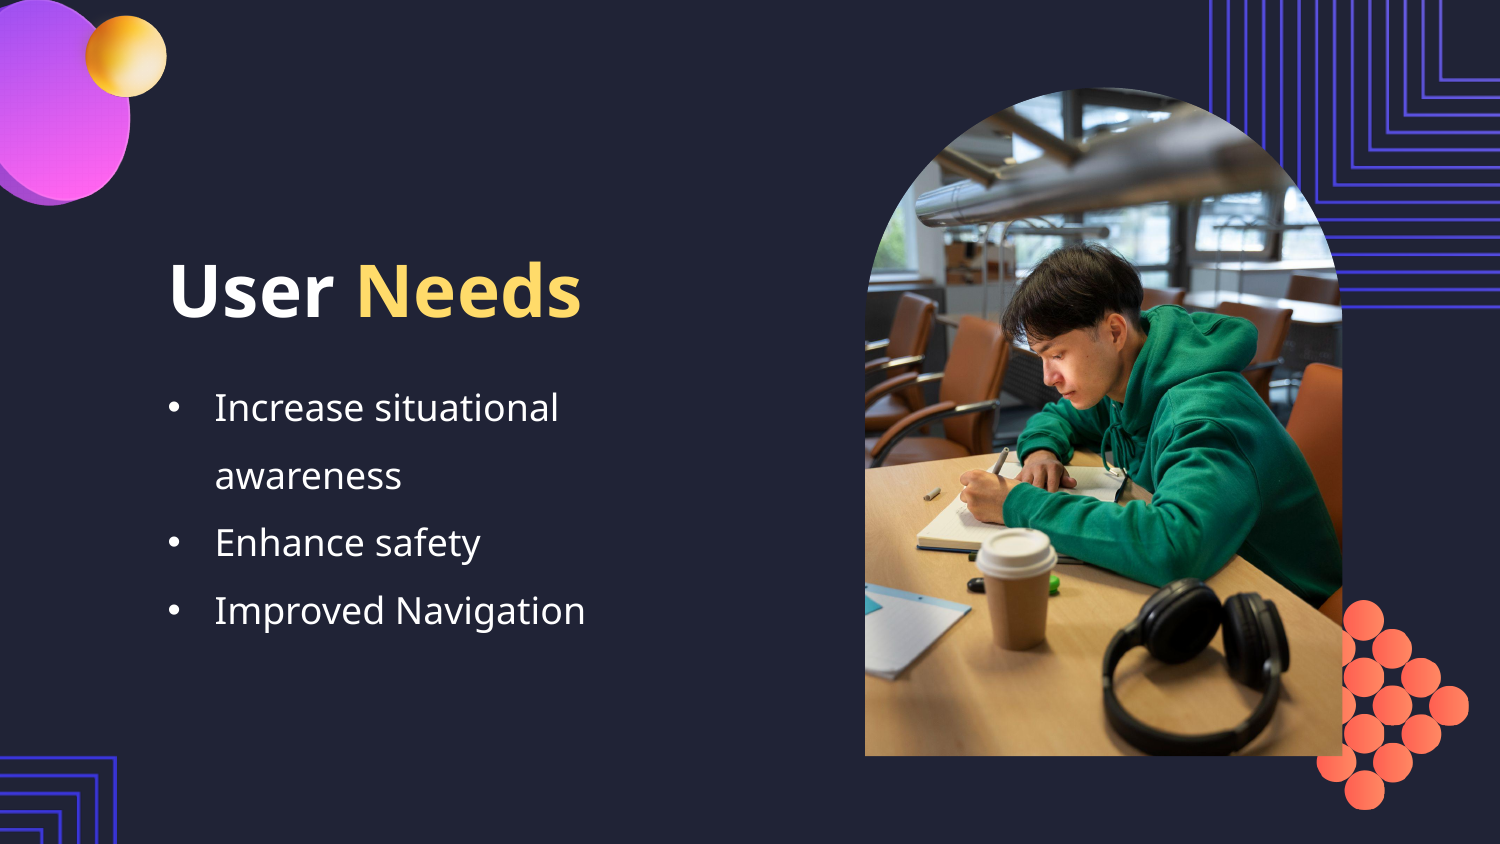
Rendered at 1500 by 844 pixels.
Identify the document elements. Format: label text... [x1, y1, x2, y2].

title User Needs [152, 150, 731, 346]
picture [864, 0, 1500, 810]
picture [0, 0, 176, 231]
picture [0, 755, 117, 844]
subtitle Increase situational awareness Enhance safety Improved Navigation [152, 346, 731, 681]
